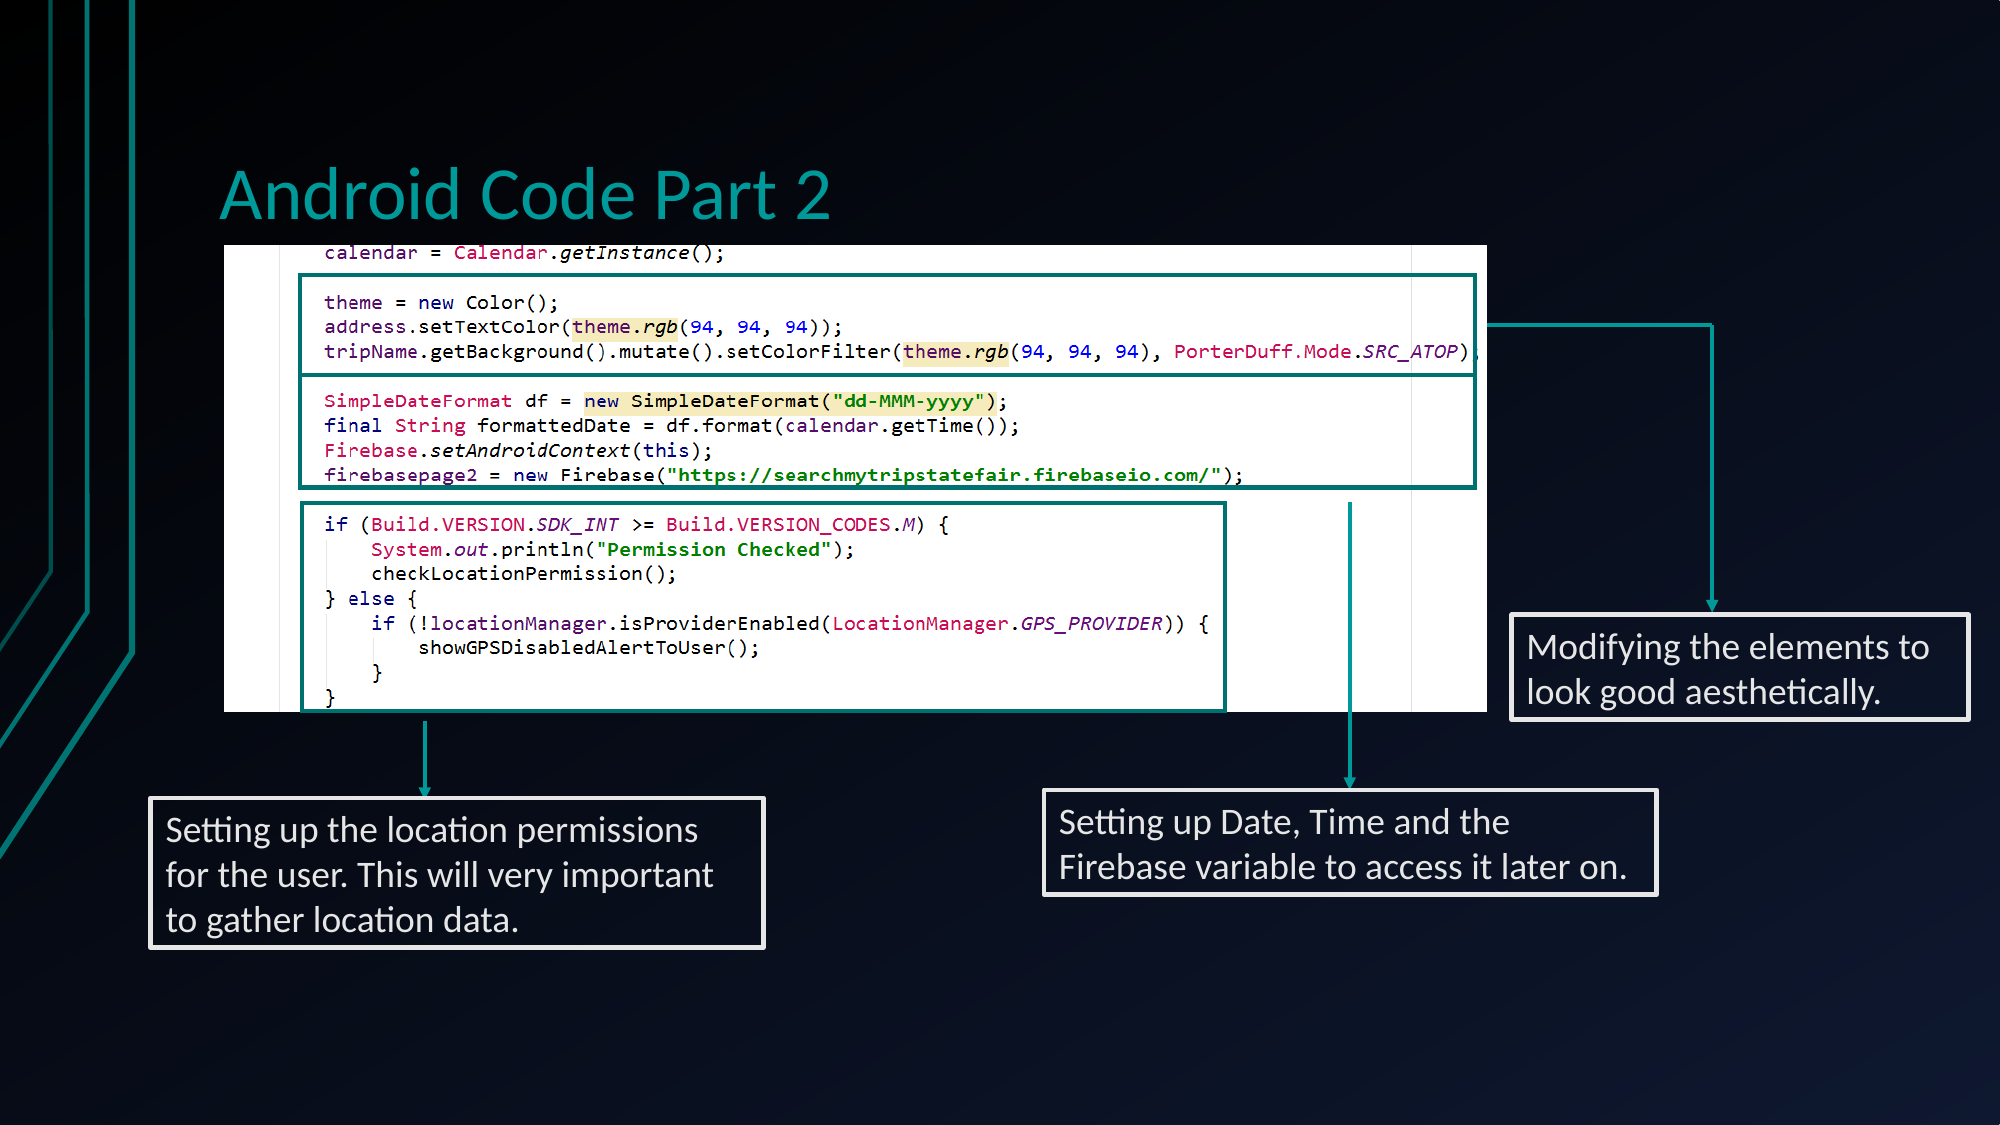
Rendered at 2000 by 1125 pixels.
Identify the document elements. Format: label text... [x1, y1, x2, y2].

picture [224, 245, 1488, 712]
text_box Setting up Date, Time and the Firebase variable to access it later on. [1044, 789, 1657, 895]
text_box Modifying the elements to look good aesthetically. [1511, 614, 1969, 720]
title Android Code Part 2 [199, 45, 1900, 246]
text_box Setting up the location permissions for the user. This will very important to gather location data. [150, 798, 764, 948]
